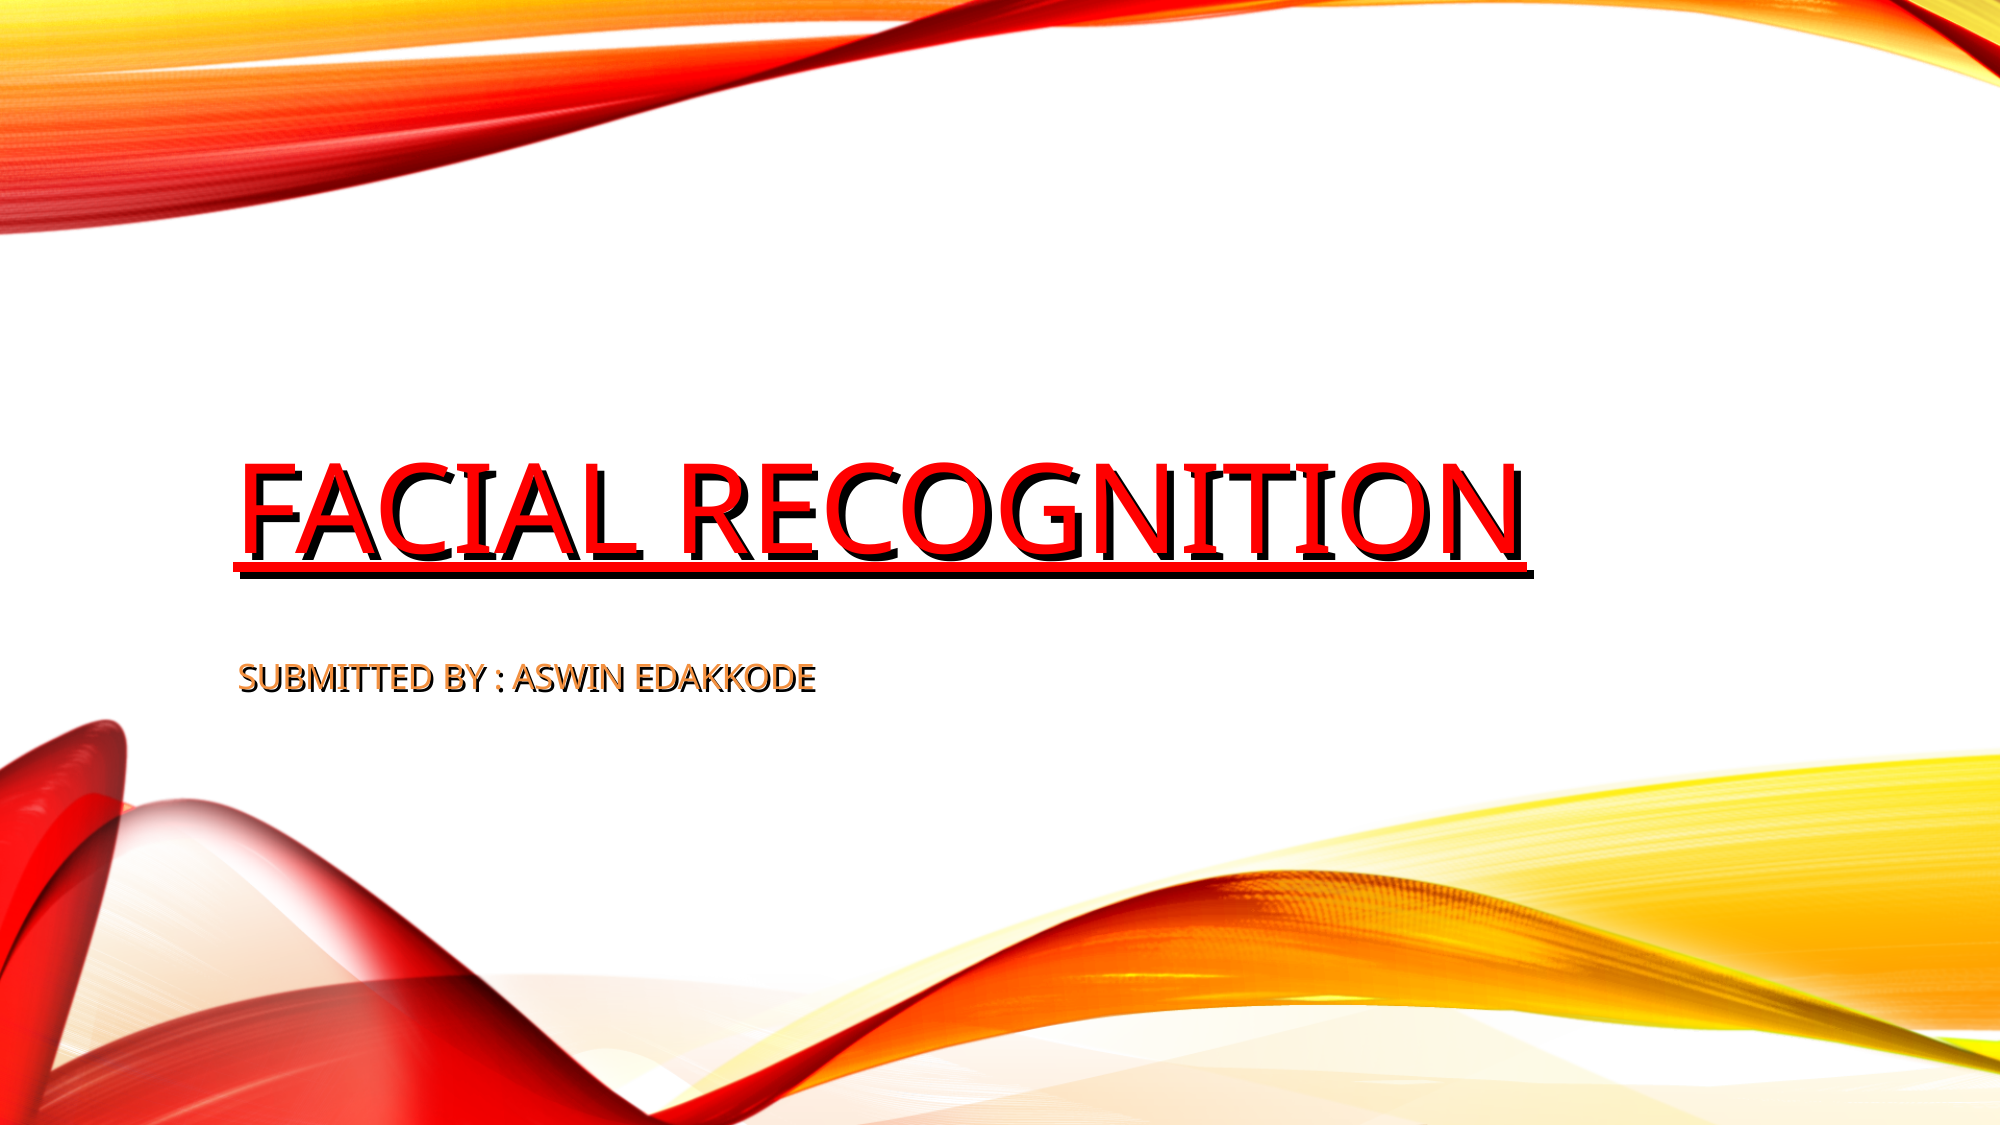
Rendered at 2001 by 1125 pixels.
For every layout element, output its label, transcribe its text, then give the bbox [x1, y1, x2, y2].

text_box SUBMITTED BY : ASWIN EDAKKODE [222, 592, 1773, 705]
picture [0, 0, 2000, 237]
subtitle SUBMITTED BY : ASWIN EDAKKODE [225, 595, 1775, 708]
text_box facial RECOGNITION [218, 288, 1768, 588]
picture [0, 717, 2000, 1125]
title facial RECOGNITION [225, 295, 1775, 595]
